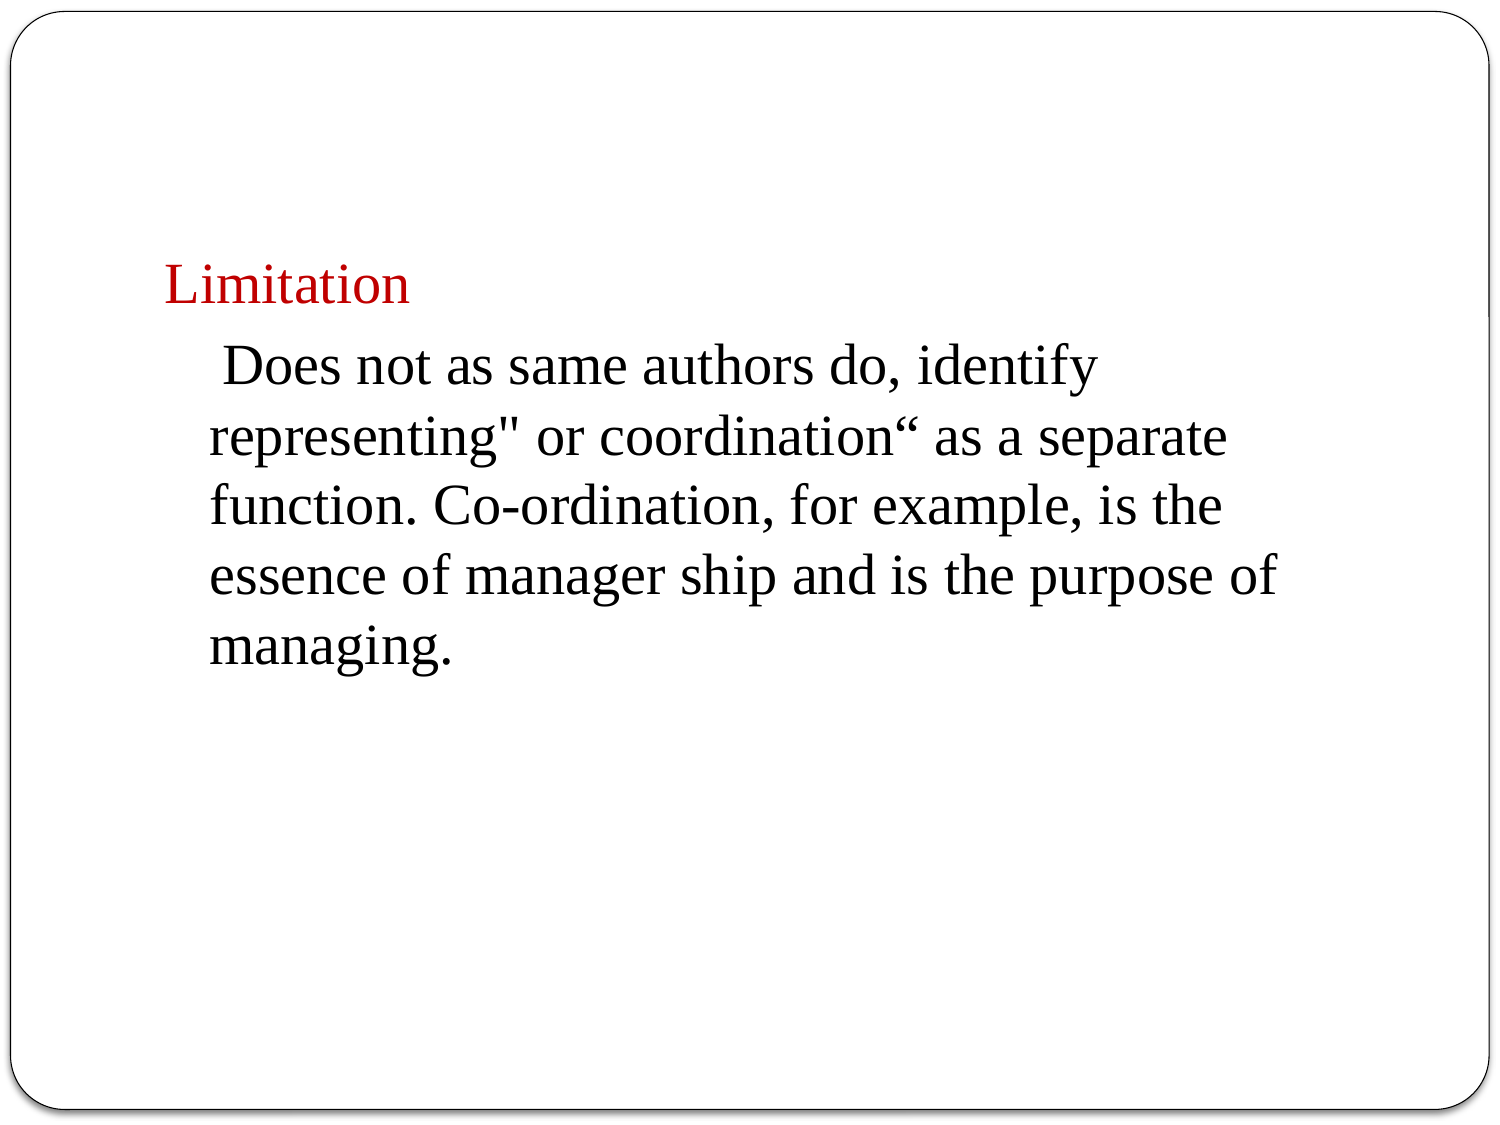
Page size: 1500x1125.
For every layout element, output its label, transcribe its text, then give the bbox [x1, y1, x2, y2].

list Limitation Does not as same authors do, identify representing" or coordination“ as a separate function. Co-ordination, for example, is the essence of manager ship and is the purpose of managing. [150, 237, 1425, 988]
